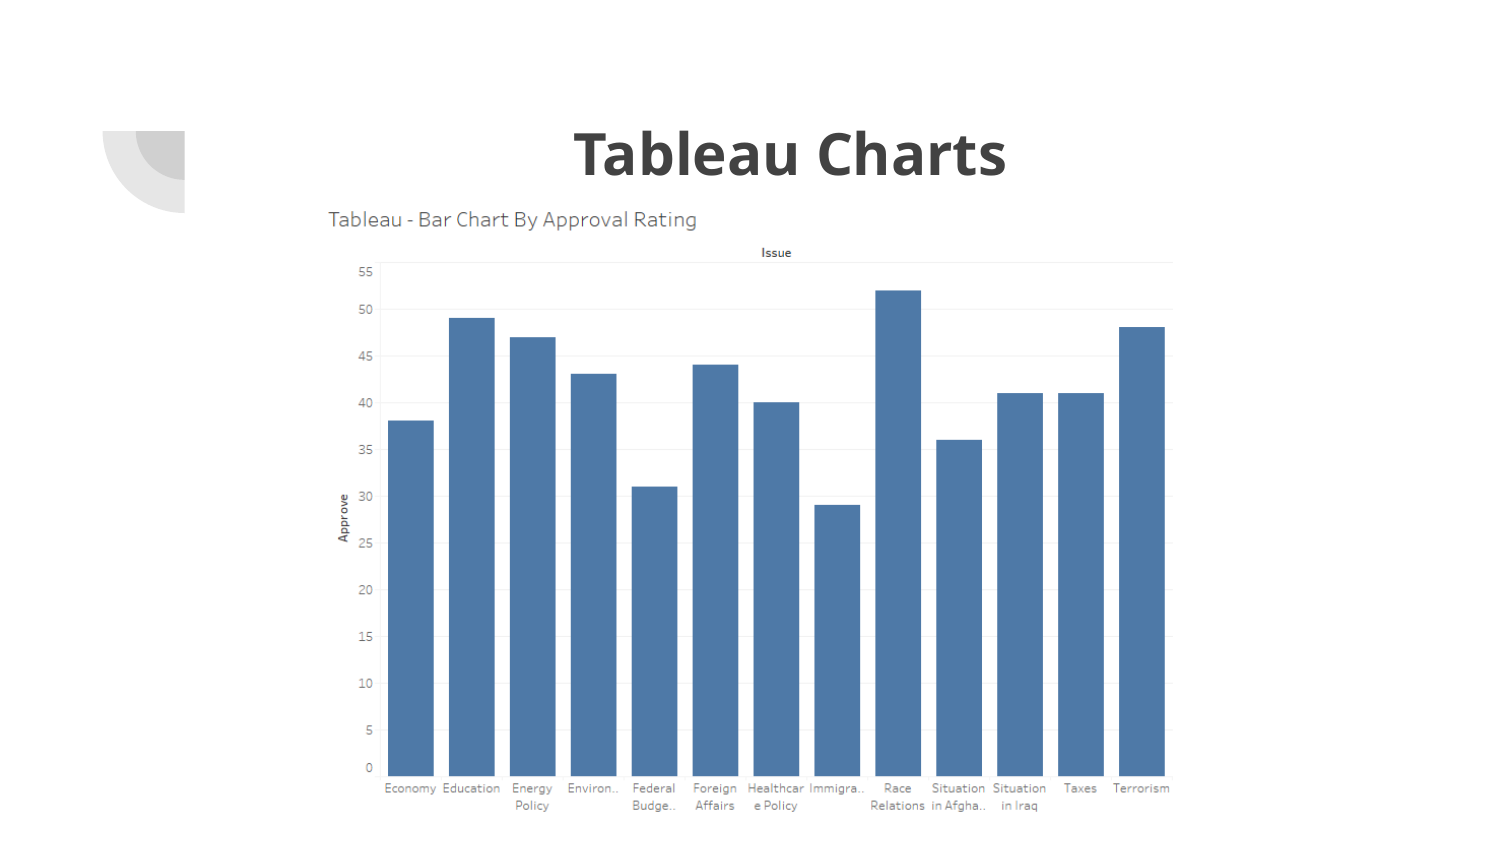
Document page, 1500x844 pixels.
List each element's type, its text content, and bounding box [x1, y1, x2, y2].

picture [320, 199, 1180, 826]
title Tableau Charts [213, 98, 1368, 263]
